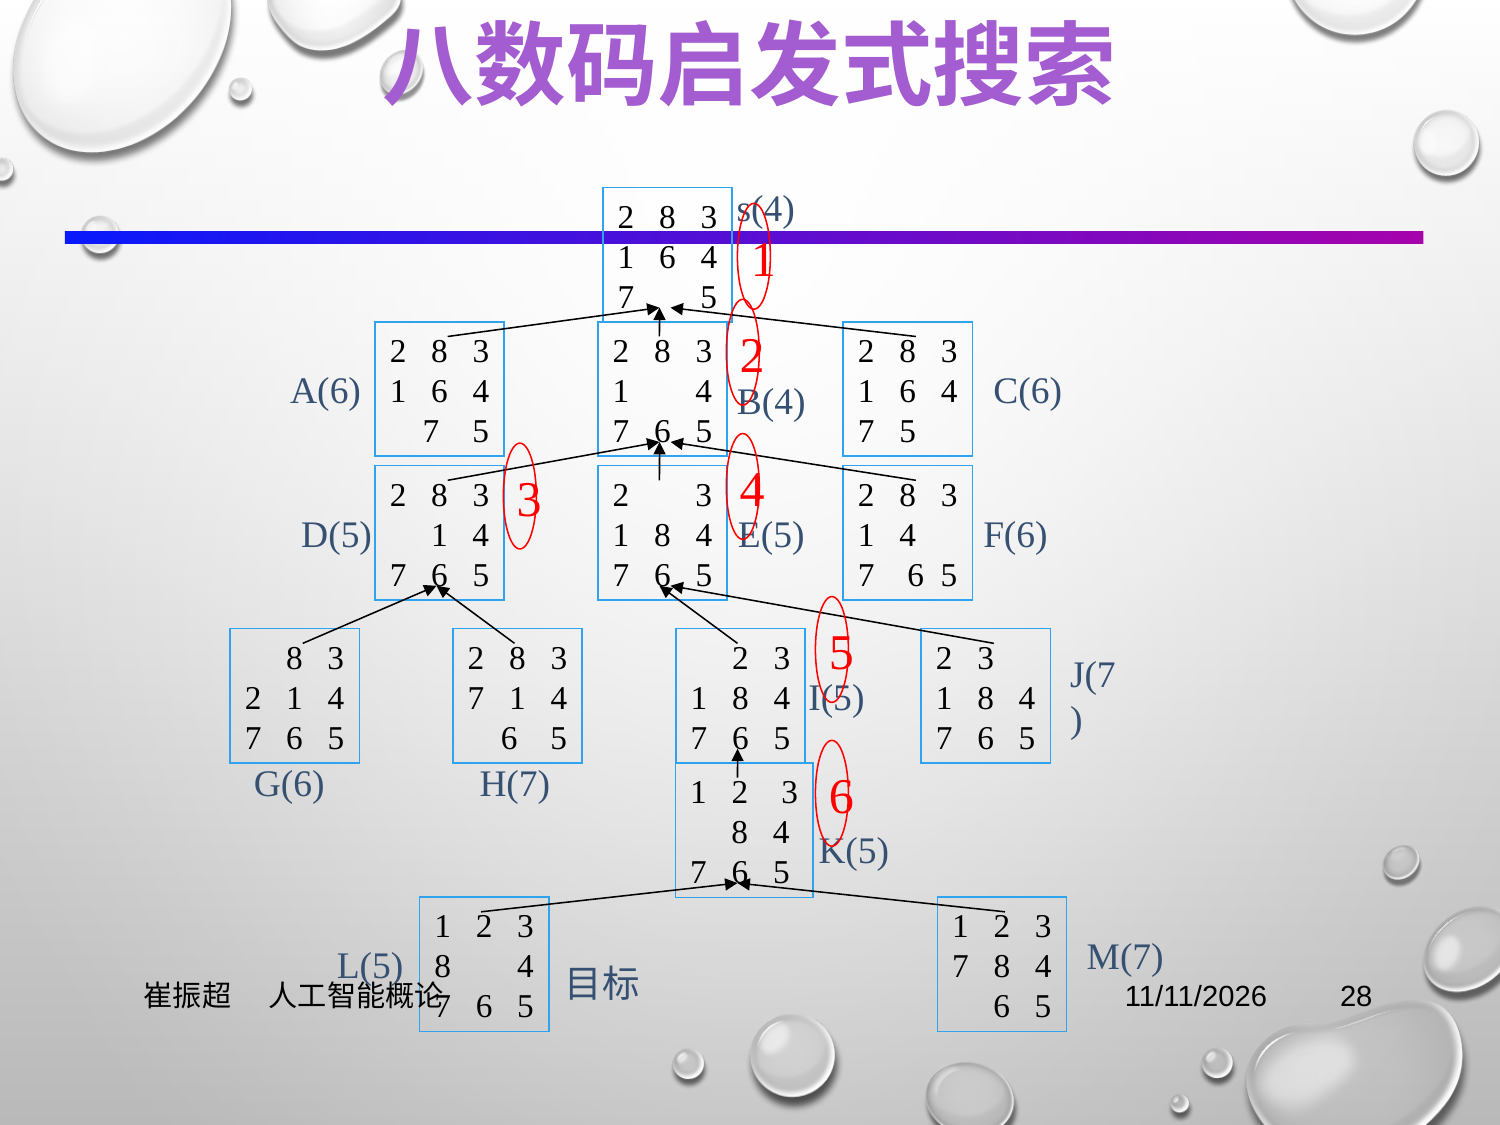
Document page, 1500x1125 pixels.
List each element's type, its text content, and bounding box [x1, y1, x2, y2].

picture [0, 0, 1500, 1125]
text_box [235, 182, 1184, 1018]
text_box 八数码启发式搜索 [112, 0, 1388, 188]
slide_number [1185, 965, 1283, 1025]
picture [231, 629, 235, 762]
picture [420, 1025, 548, 1031]
footer 崔振超 人工智能概论 [112, 965, 233, 1025]
picture [938, 1018, 1066, 1031]
slide_number 28 [1293, 965, 1388, 1025]
